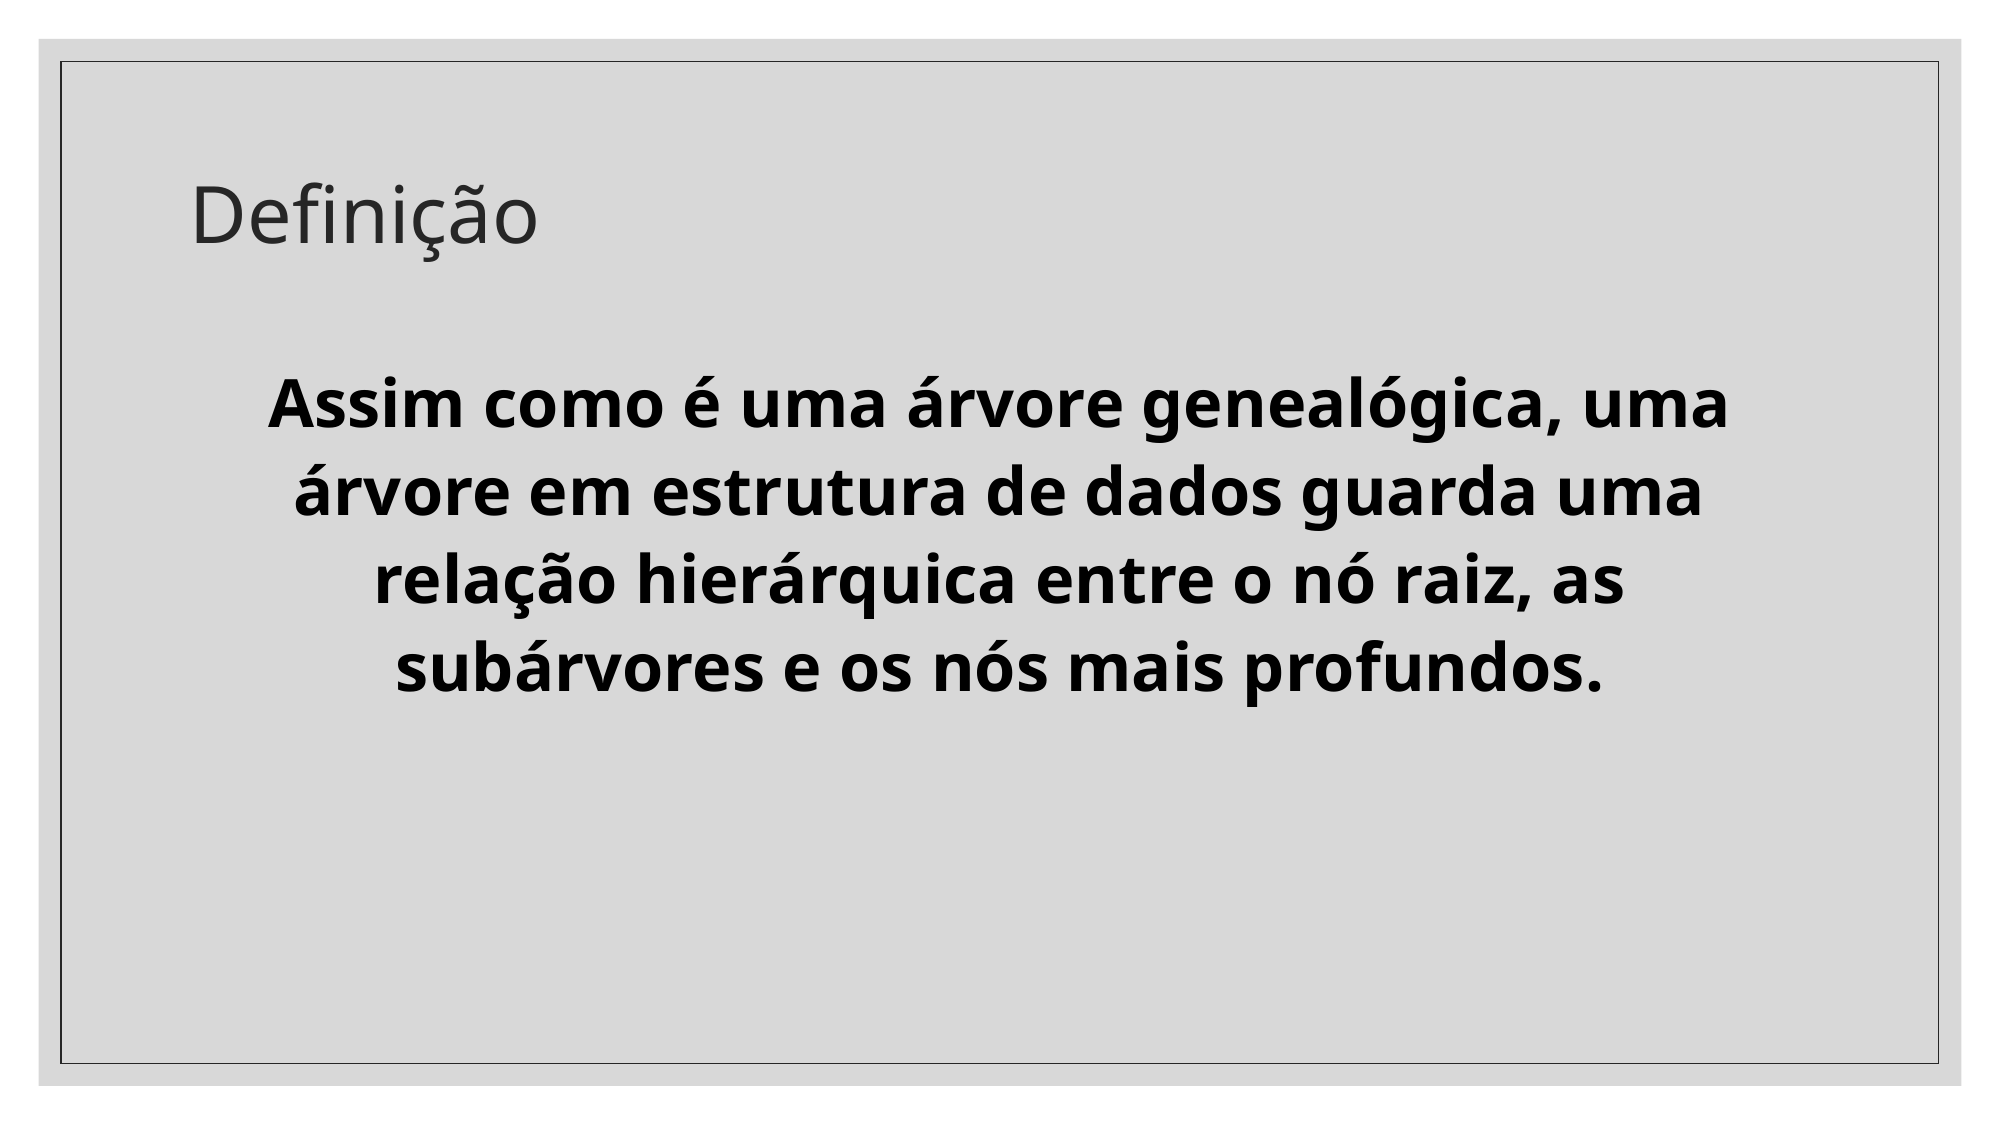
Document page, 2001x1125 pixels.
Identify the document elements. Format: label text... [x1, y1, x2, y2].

title Definição [174, 105, 1825, 331]
list Assim como é uma árvore genealógica, uma árvore em estrutura de dados guarda uma relação hierárquica entre o nó raiz, as subárvores e os nós mais profundos. [174, 345, 1825, 977]
